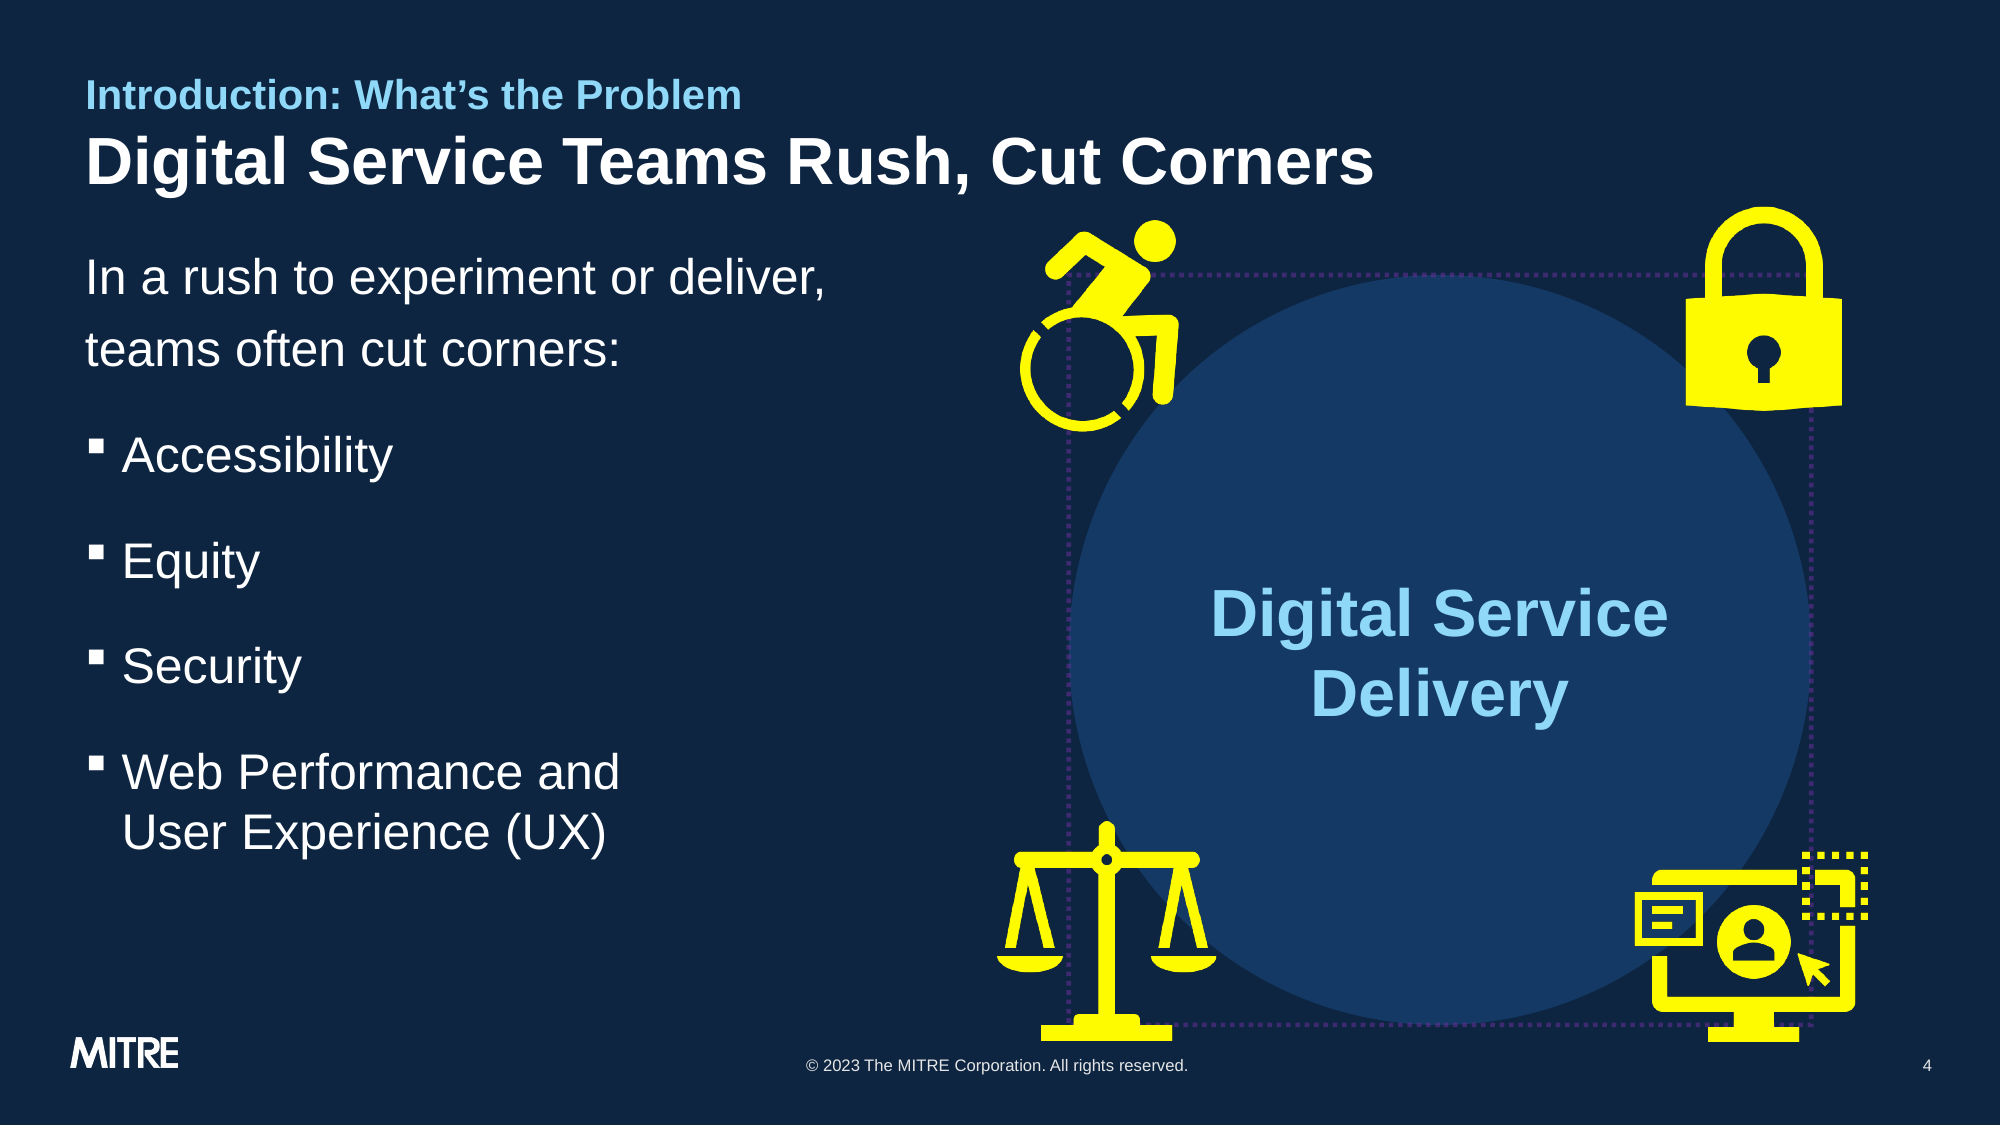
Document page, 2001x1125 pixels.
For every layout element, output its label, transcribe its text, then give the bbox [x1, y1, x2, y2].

list In a rush to experiment or deliver, teams often cut corners: Accessibility Equity Security Web Performance and User Experience (UX) [69, 224, 932, 975]
title Introduction: What’s the Problem Digital Service Teams Rush, Cut Corners [70, 60, 1931, 150]
picture [70, 1037, 178, 1068]
slide_number 4 [1830, 1050, 1933, 1080]
footer © 2023 The MITRE Corporation. All rights reserved. [276, 1050, 1724, 1080]
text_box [974, 174, 1898, 1075]
